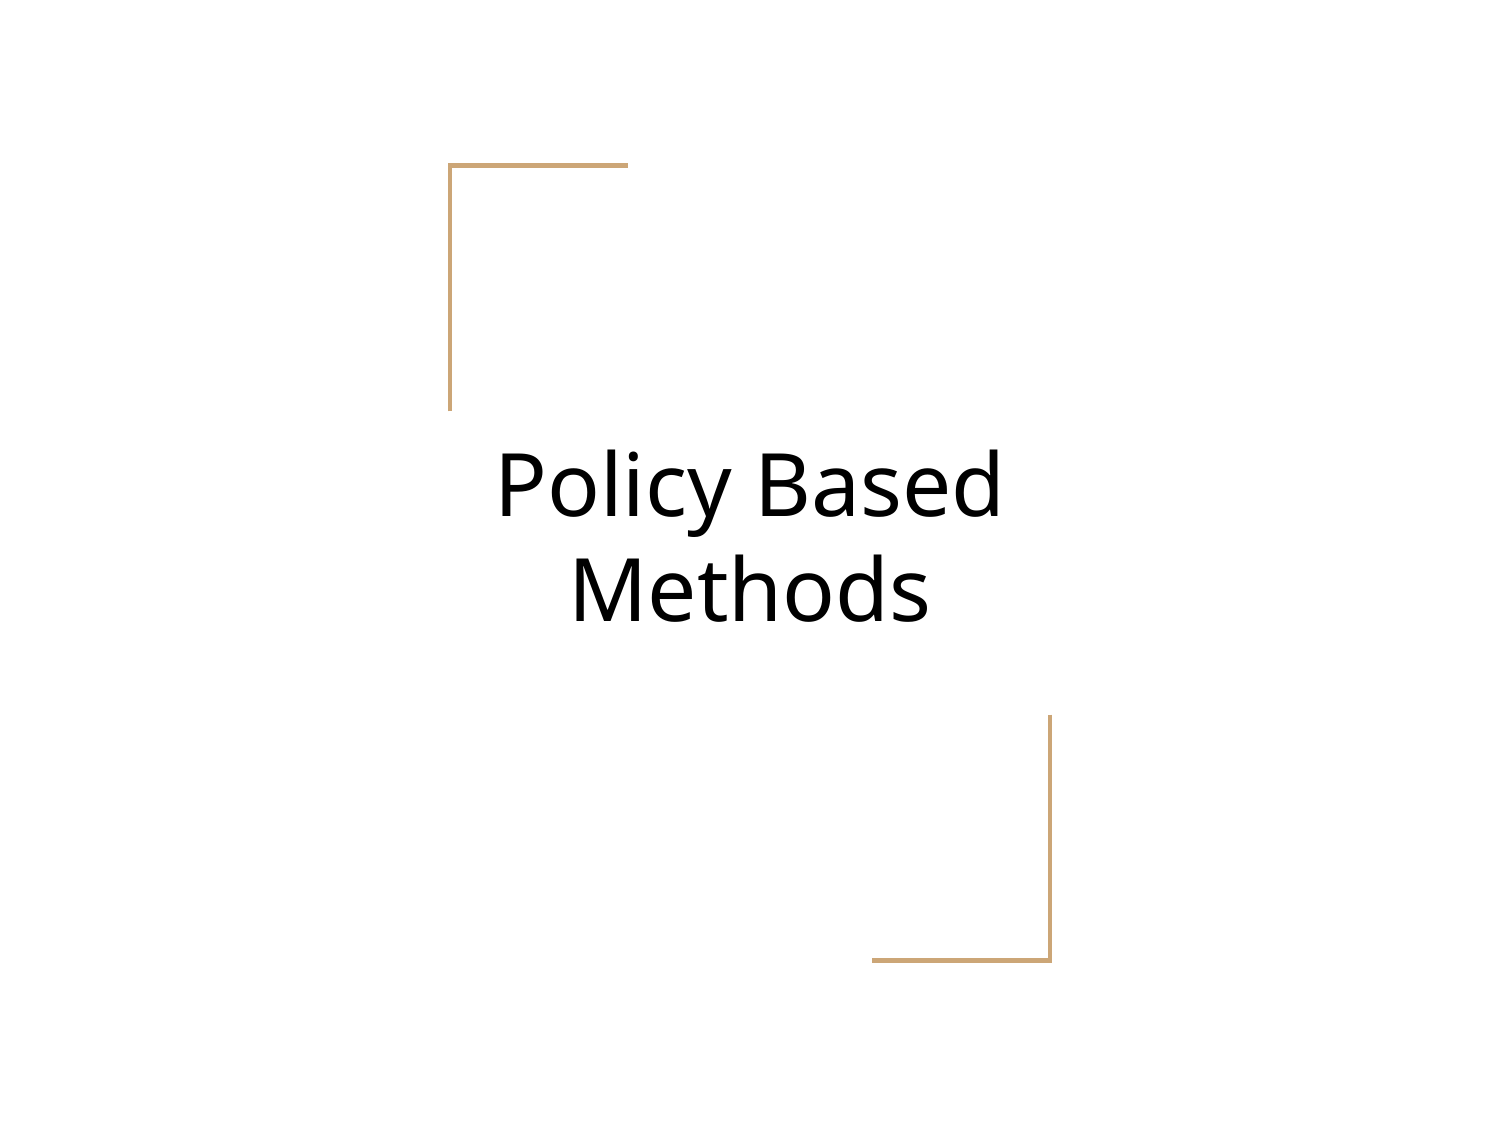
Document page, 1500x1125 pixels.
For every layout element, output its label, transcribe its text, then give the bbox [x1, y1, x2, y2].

title Policy Based Methods [473, 317, 1027, 654]
